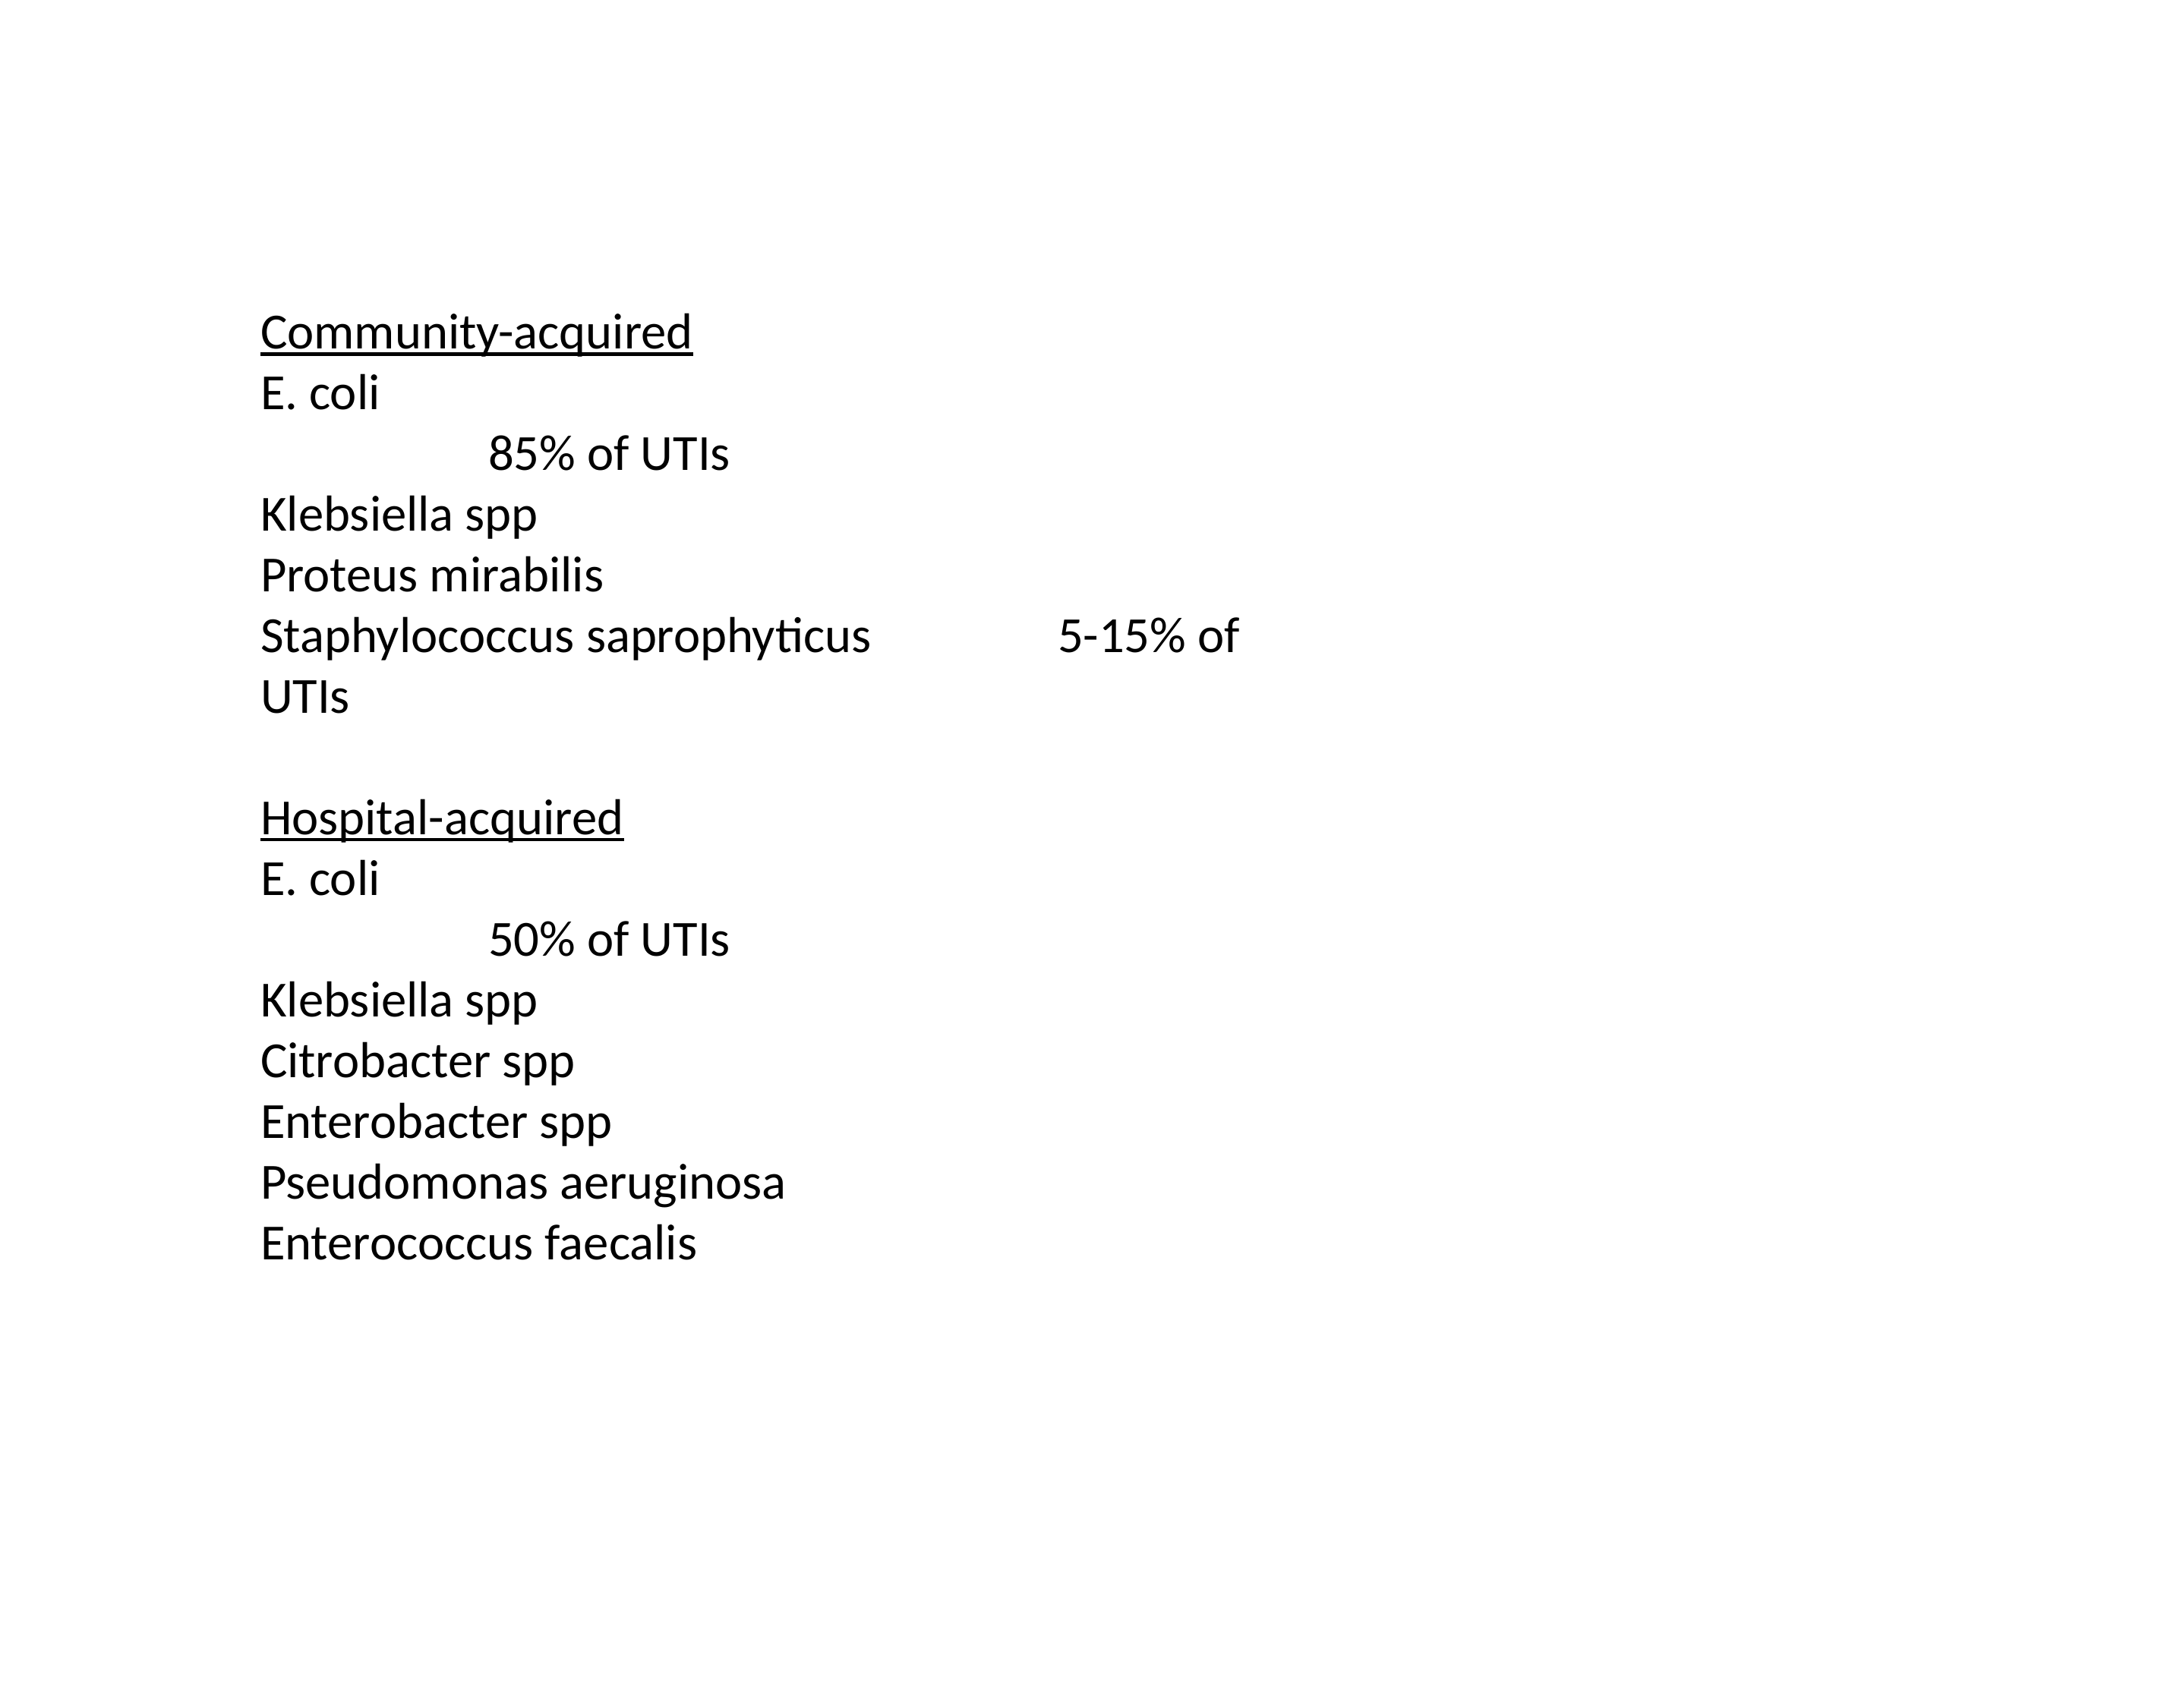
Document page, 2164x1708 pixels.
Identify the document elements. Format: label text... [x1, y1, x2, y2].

text_box Community-acquired E. coli 85% of UTIs Klebsiella spp Proteus mirabilis Staphylococcus saprophyticus 5-15% of UTIs Hospital-acquired E. coli 50% of UTIs Klebsiella spp Citrobacter spp Enterobacter spp Pseudomonas aeruginosa Enterococcus faecalis [249, 292, 1332, 1275]
